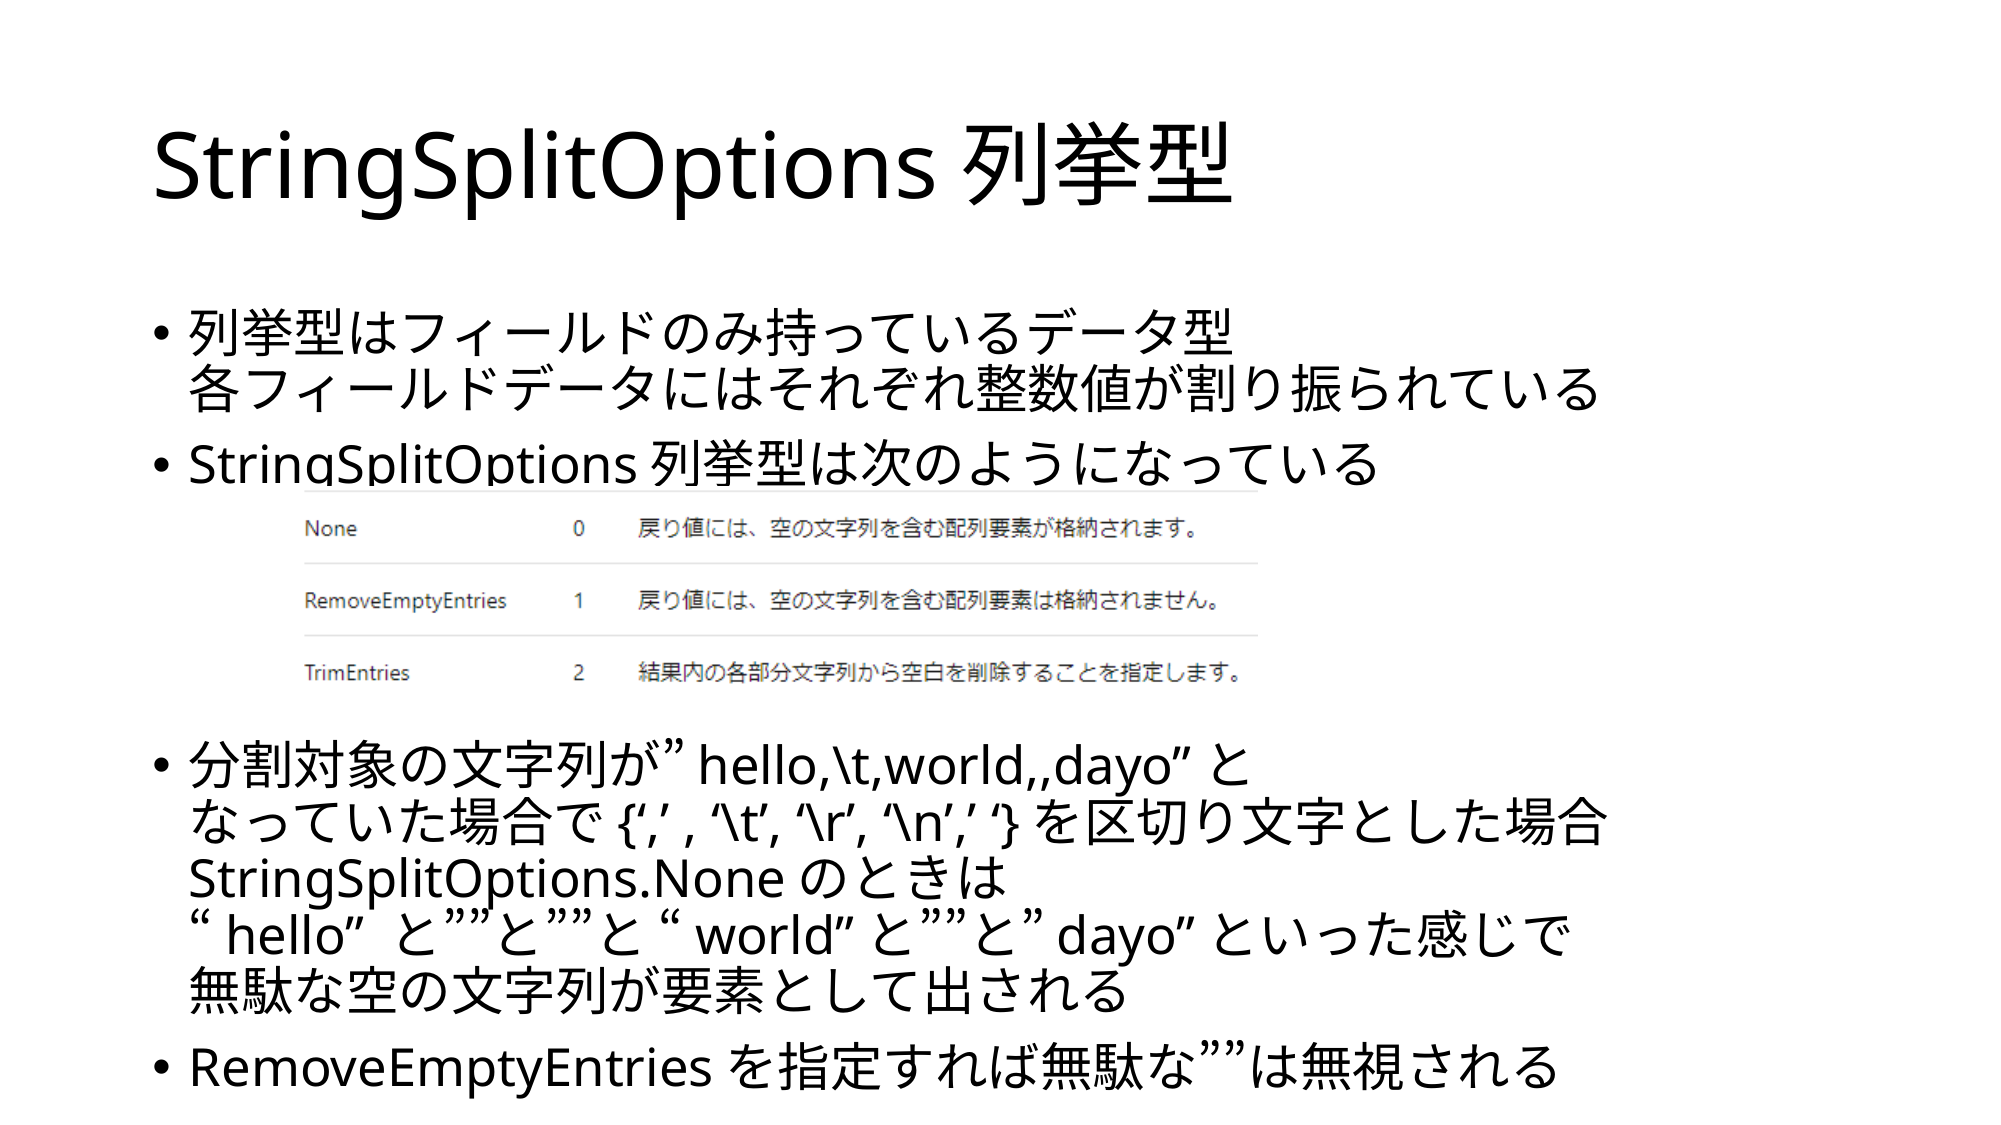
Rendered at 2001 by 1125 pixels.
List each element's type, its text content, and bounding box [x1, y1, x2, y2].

picture [288, 486, 1258, 704]
list 列挙型はフィールドのみ持っているデータ型 各フィールドデータにはそれぞれ整数値が割り振られている StringSplitOptions列挙型は次のようになっている 分割対象の文字列が”hello,\t,world,,dayo”と なっていた場合で{‘,’ , ‘\t’, ‘\r’, ‘\n’,’ ‘}を区切り文字とした場合 StringSplitOptions.Noneのときは “hello” と””と””と “world”と””と”dayo”といった感じで 無駄な空の文字列が要素として出される RemoveEmptyEntriesを指定すれば無駄な””は無視される [137, 299, 1973, 1109]
title StringSplitOptions列挙型 [137, 59, 1863, 278]
